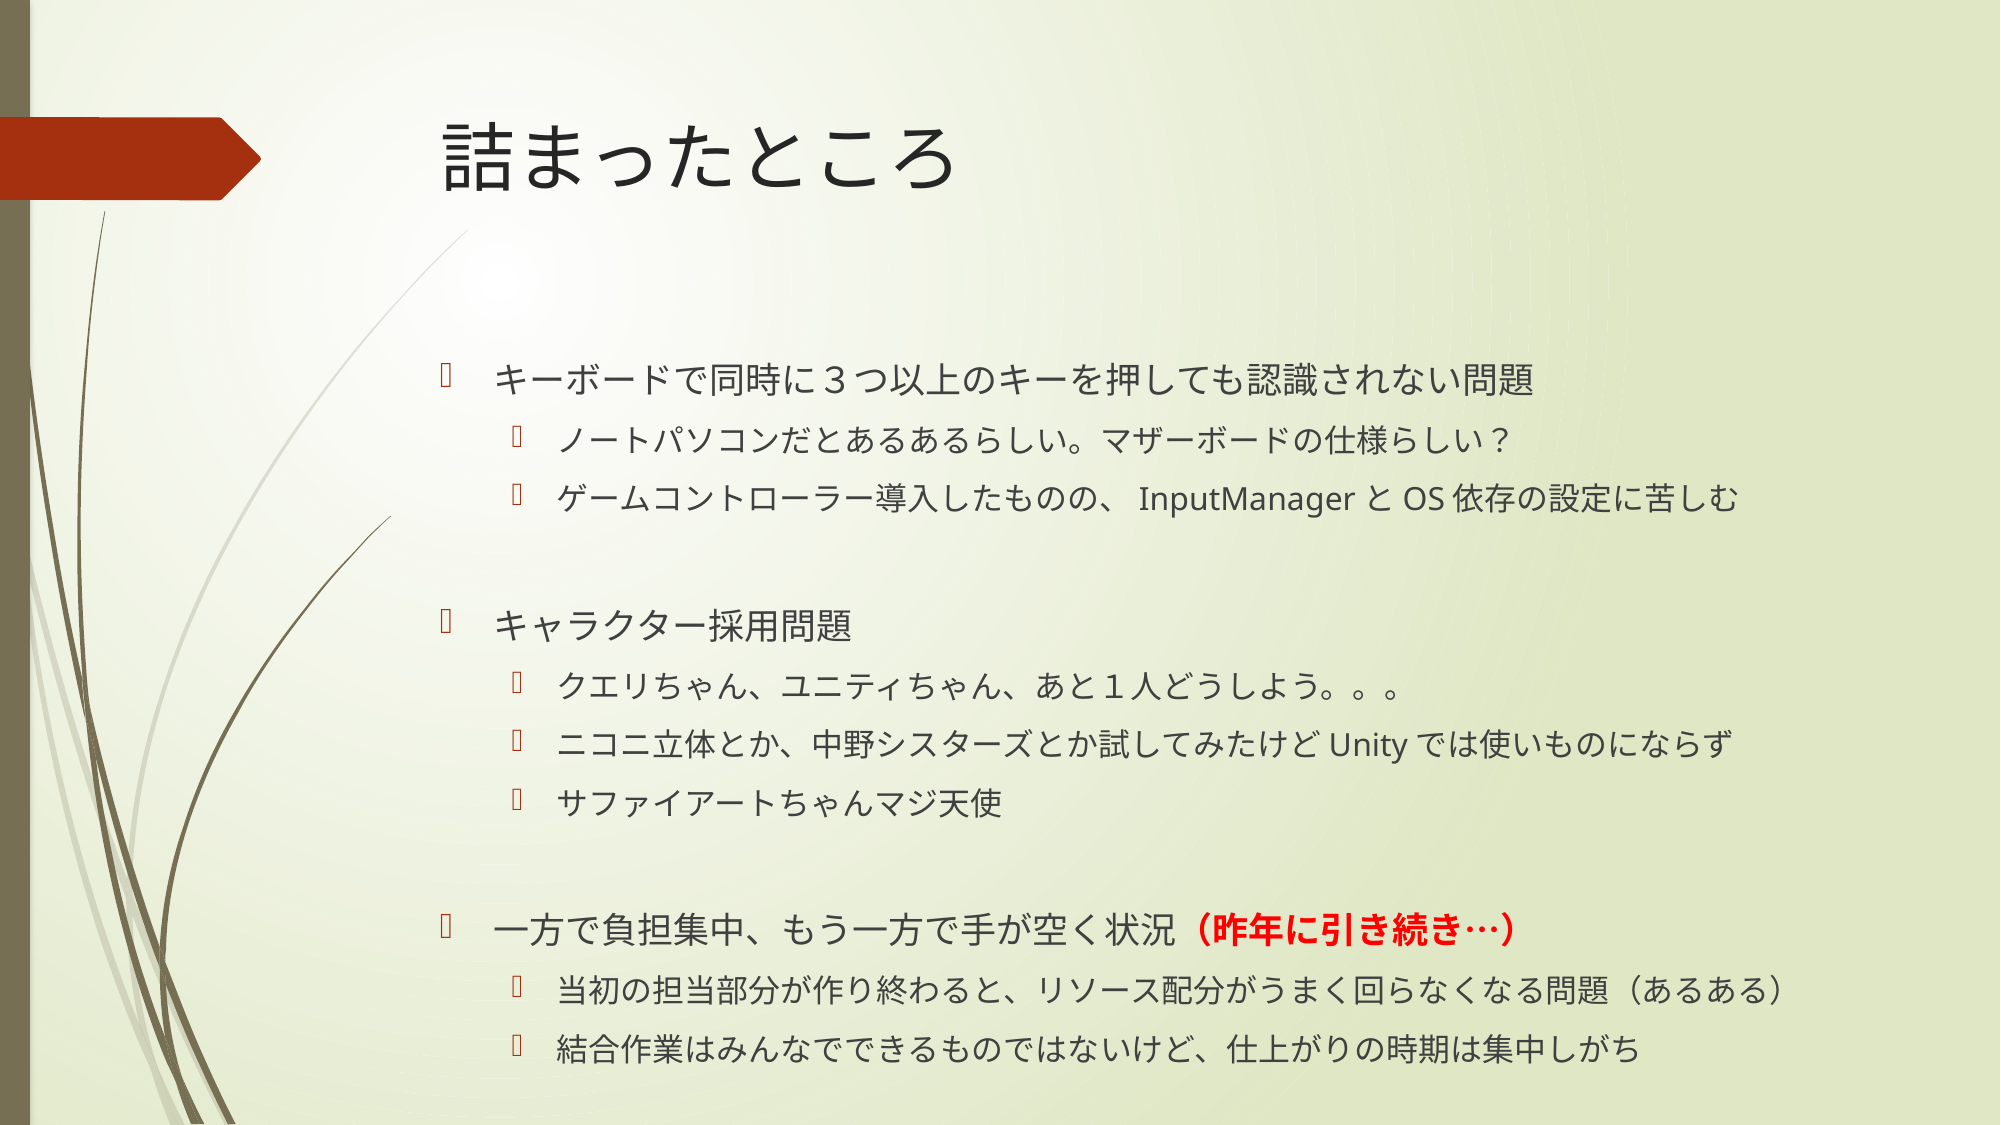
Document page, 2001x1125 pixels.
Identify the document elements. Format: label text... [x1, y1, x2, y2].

list キーボードで同時に３つ以上のキーを押しても認識されない問題 ノートパソコンだとあるあるらしい。マザーボードの仕様らしい？ ゲームコントローラー導入したものの、InputManagerとOS依存の設定に苦しむ キャラクター採用問題 クエリちゃん、ユニティちゃん、あと１人どうしよう。。。 ニコニ立体とか、中野シスターズとか試してみたけどUnityでは使いものにならず サファイアートちゃんマジ天使 一方で負担集中、もう一方で手が空く状況（昨年に引き続き…） 当初の担当部分が作り終わると、リソース配分がうまく回らなくなる問題（あるある） 結合作業はみんなでできるものではないけど、仕上がりの時期は集中しがち [424, 350, 1927, 1077]
title 詰まったところ [425, 102, 1888, 313]
